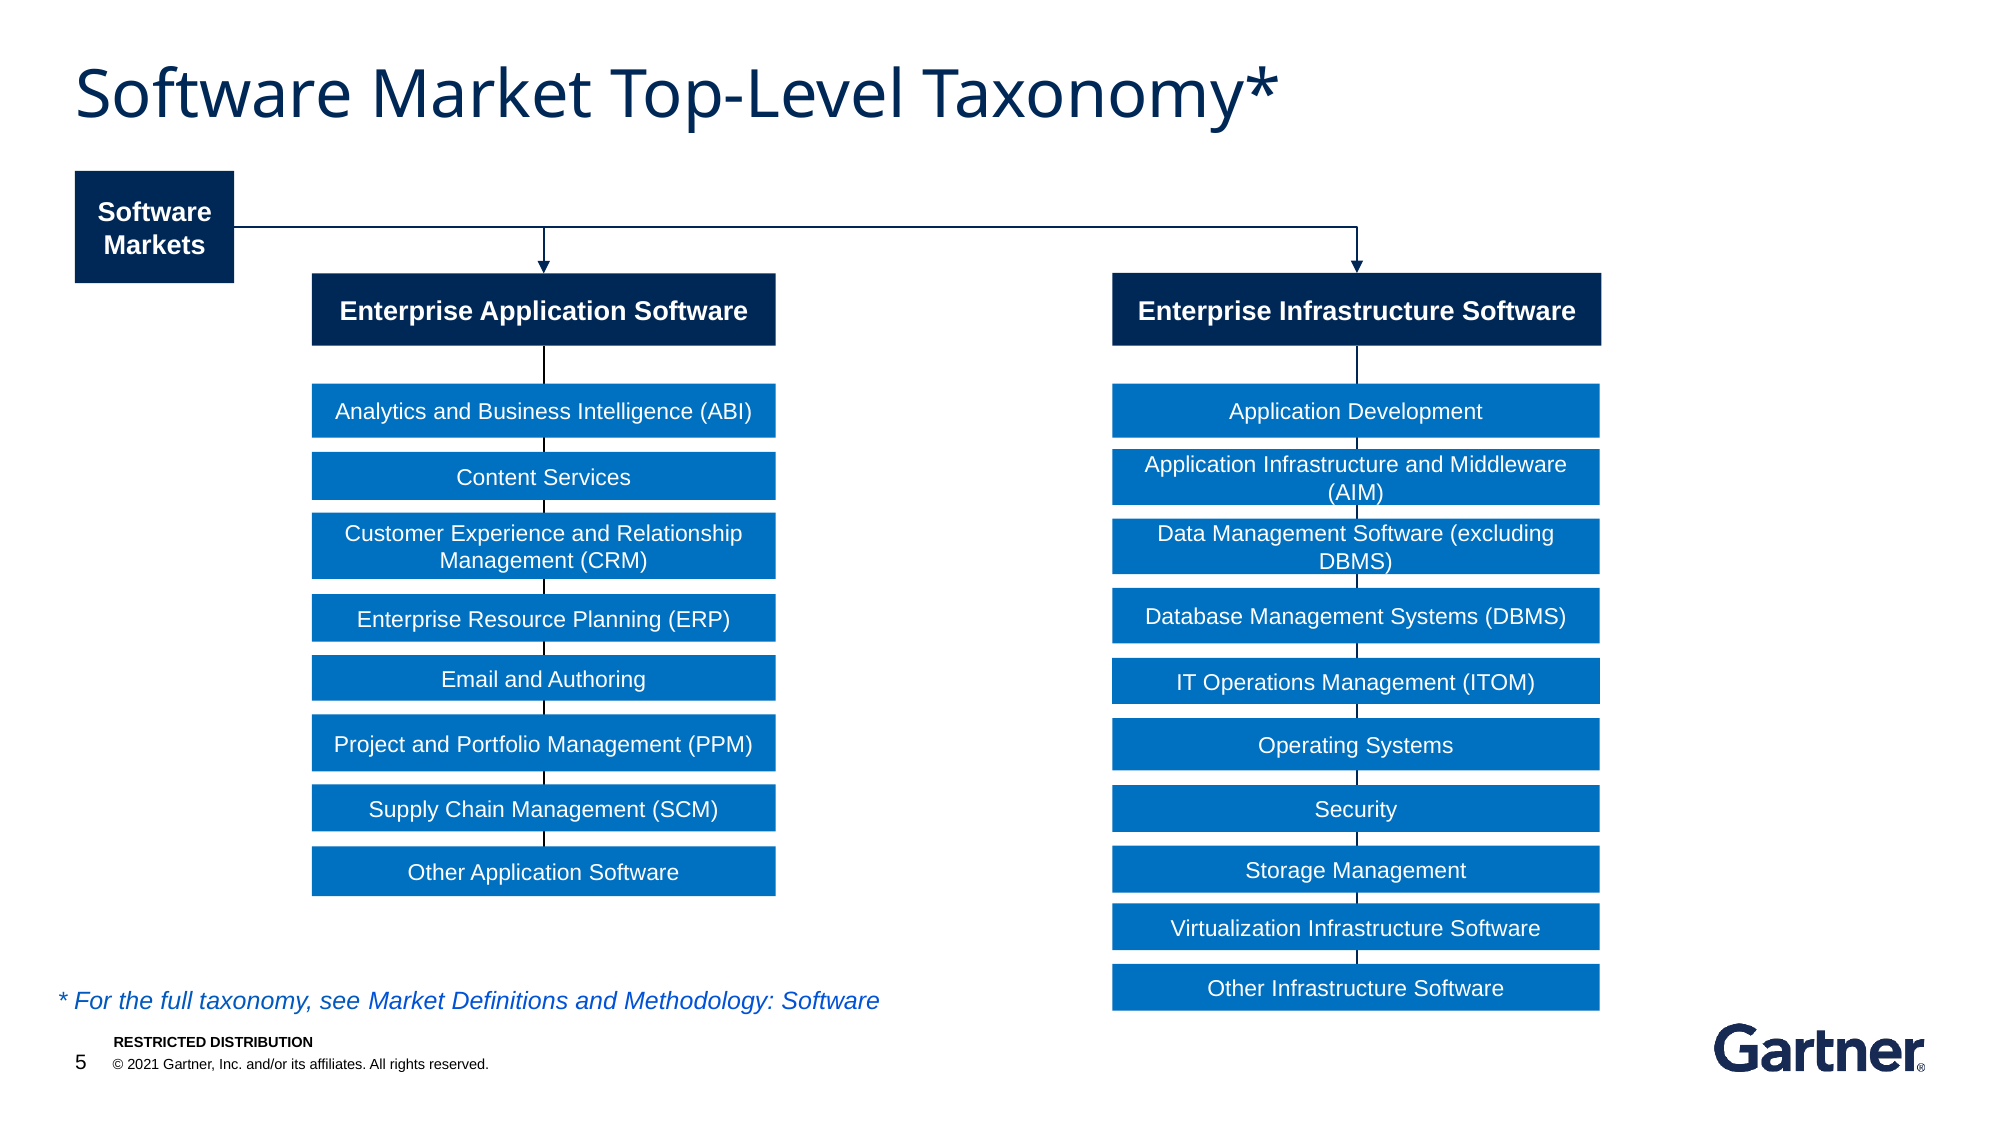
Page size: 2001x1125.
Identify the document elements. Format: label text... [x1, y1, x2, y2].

text_box IT Operations Management (ITOM) [1112, 657, 1352, 704]
text_box Project and Portfolio Management (PPM) [311, 714, 539, 772]
text_box Database Management Systems (DBMS) [1112, 587, 1352, 644]
text_box Application Development [1362, 383, 1600, 438]
text_box Email and Authoring [548, 655, 776, 701]
text_box Data Management Software (excluding DBMS) [1362, 518, 1600, 575]
text_box Operating Systems [1362, 718, 1600, 771]
text_box Application Development [1112, 383, 1352, 438]
text_box Enterprise Application Software [311, 281, 776, 346]
text_box Email and Authoring [311, 655, 539, 701]
text_box IT Operations Management (ITOM) [1362, 657, 1600, 704]
picture [1714, 1023, 1925, 1072]
text_box Analytics and Business Intelligence (ABI) [548, 383, 776, 438]
text_box Other Application Software [311, 846, 539, 897]
text_box Virtualization Infrastructure Software [1112, 903, 1352, 951]
text_box Enterprise Resource Planning (ERP) [548, 594, 776, 642]
text_box Enterprise Resource Planning (ERP) [311, 594, 539, 642]
text_box Database Management Systems (DBMS) [1362, 587, 1600, 644]
text_box Content Services [311, 451, 539, 500]
text_box Data Management Software (excluding DBMS) [1112, 518, 1352, 575]
text_box Application Infrastructure and Middleware (AIM) [1112, 449, 1352, 505]
text_box * For the full taxonomy, see Market Definitions and Methodology: Software [42, 977, 1087, 1022]
text_box Other Application Software [547, 846, 776, 897]
text_box Supply Chain Management (SCM) [311, 784, 539, 832]
text_box Virtualization Infrastructure Software [1362, 903, 1600, 951]
text_box Project and Portfolio Management (PPM) [548, 714, 776, 772]
text_box Customer Experience and Relationship Management (CRM) [311, 512, 539, 579]
title Software Market Top-Level Taxonomy* [75, 60, 1925, 133]
text_box Software Markets [74, 170, 235, 284]
text_box Other Infrastructure Software [1112, 963, 1600, 1011]
text_box Enterprise Infrastructure Software [1112, 272, 1602, 346]
text_box Operating Systems [1112, 718, 1352, 771]
text_box Storage Management [1112, 845, 1352, 893]
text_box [234, 226, 1358, 274]
text_box Storage Management [1362, 845, 1600, 893]
text_box Supply Chain Management (SCM) [548, 784, 776, 832]
text_box Security [1112, 785, 1352, 832]
text_box Customer Experience and Relationship Management (CRM) [548, 512, 776, 579]
text_box Content Services [548, 451, 776, 500]
text_box Analytics and Business Intelligence (ABI) [311, 383, 539, 438]
text_box Security [1362, 785, 1600, 832]
text_box Application Infrastructure and Middleware (AIM) [1362, 449, 1600, 505]
